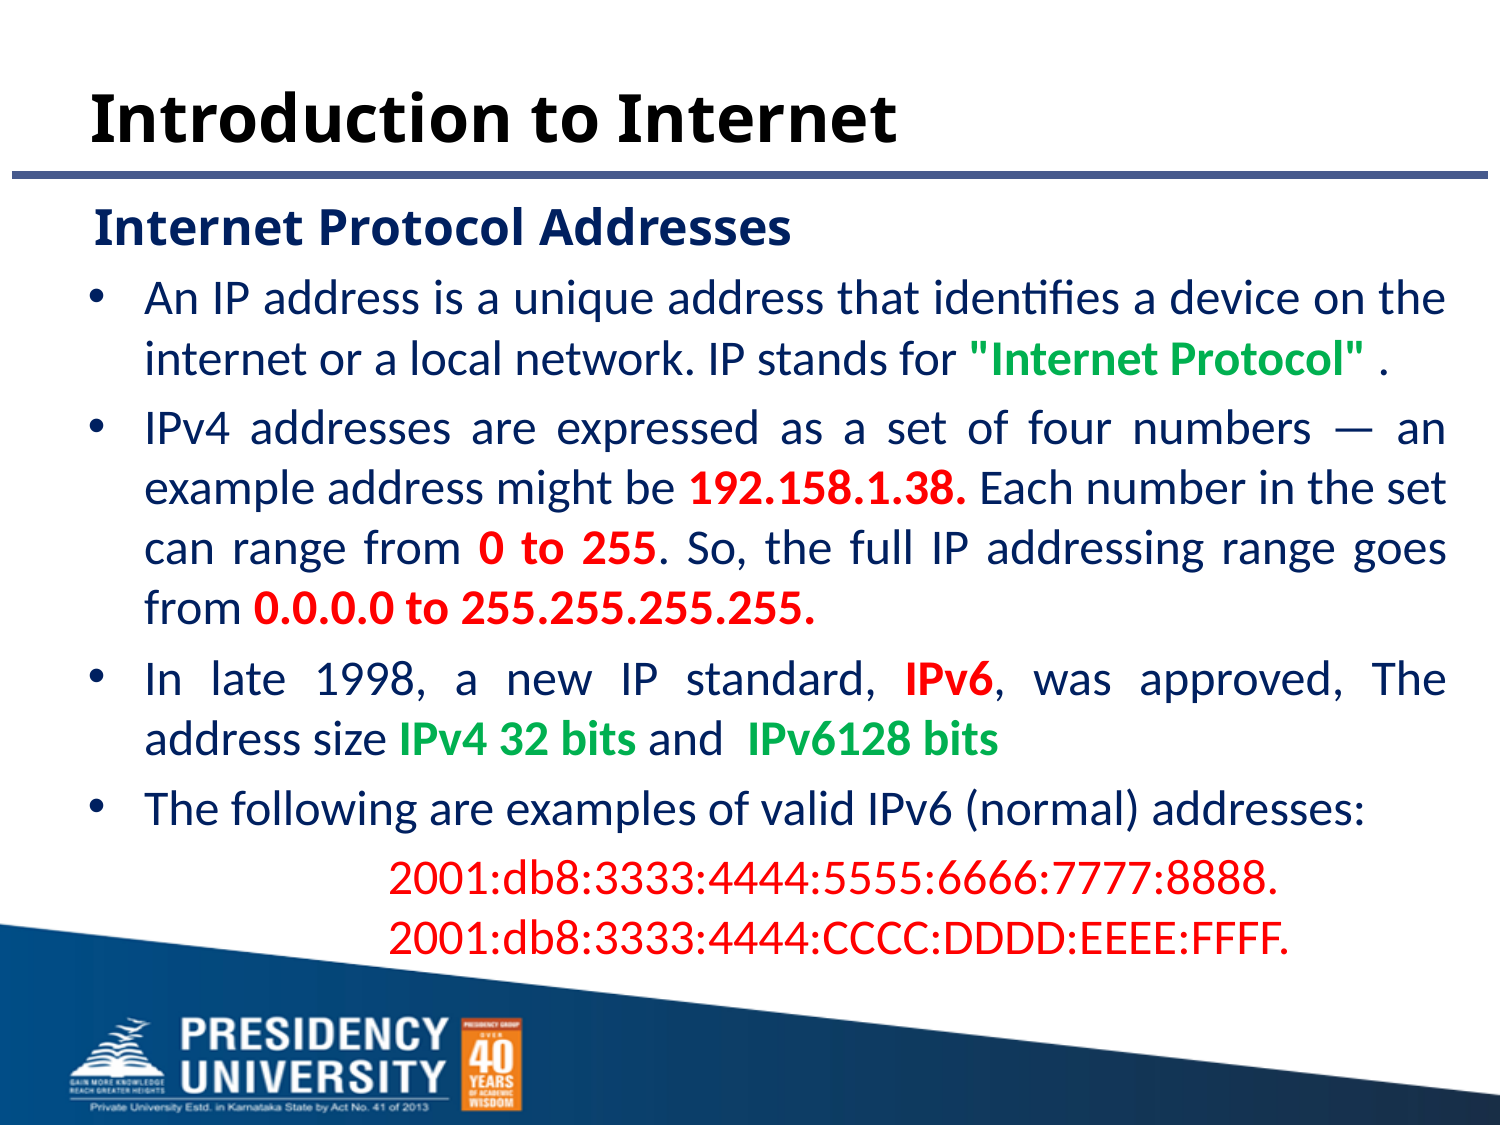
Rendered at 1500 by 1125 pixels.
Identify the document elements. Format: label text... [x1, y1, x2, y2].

picture [0, 921, 1500, 1125]
title Introduction to Internet [75, 0, 1349, 164]
list Internet Protocol Addresses An IP address is a unique address that identifies a device on the internet or a local network. IP stands for "Internet Protocol" . IPv4 addresses are expressed as a set of four numbers — an example address might be 192.158.1.38. Each number in the set can range from 0 to 255. So, the full IP addressing range goes from 0.0.0.0 to 255.255.255.255. In late 1998, a new IP standard, IPv6, was approved, The address size IPv4 32 bits and IPv6128 bits The following are examples of valid IPv6 (normal) addresses: 2001:db8:3333:4444:5555:6666:7777:8888. 2001:db8:3333:4444:CCCC:DDDD:EEEE:FFFF. [72, 187, 1463, 749]
